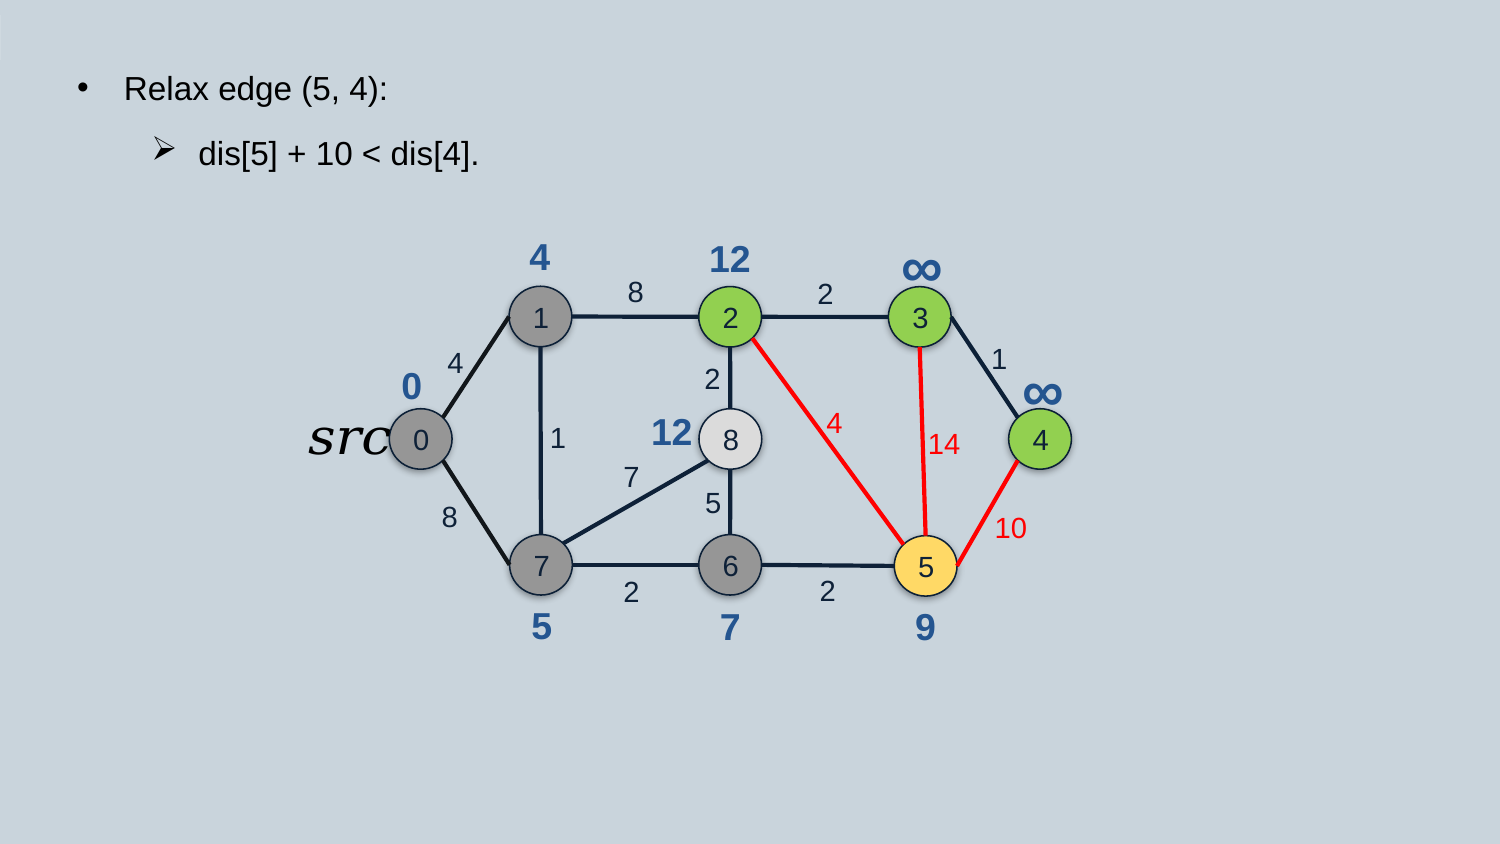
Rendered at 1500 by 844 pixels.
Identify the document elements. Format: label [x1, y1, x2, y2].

text_box [386, 221, 1080, 656]
text_box [62, 60, 496, 180]
